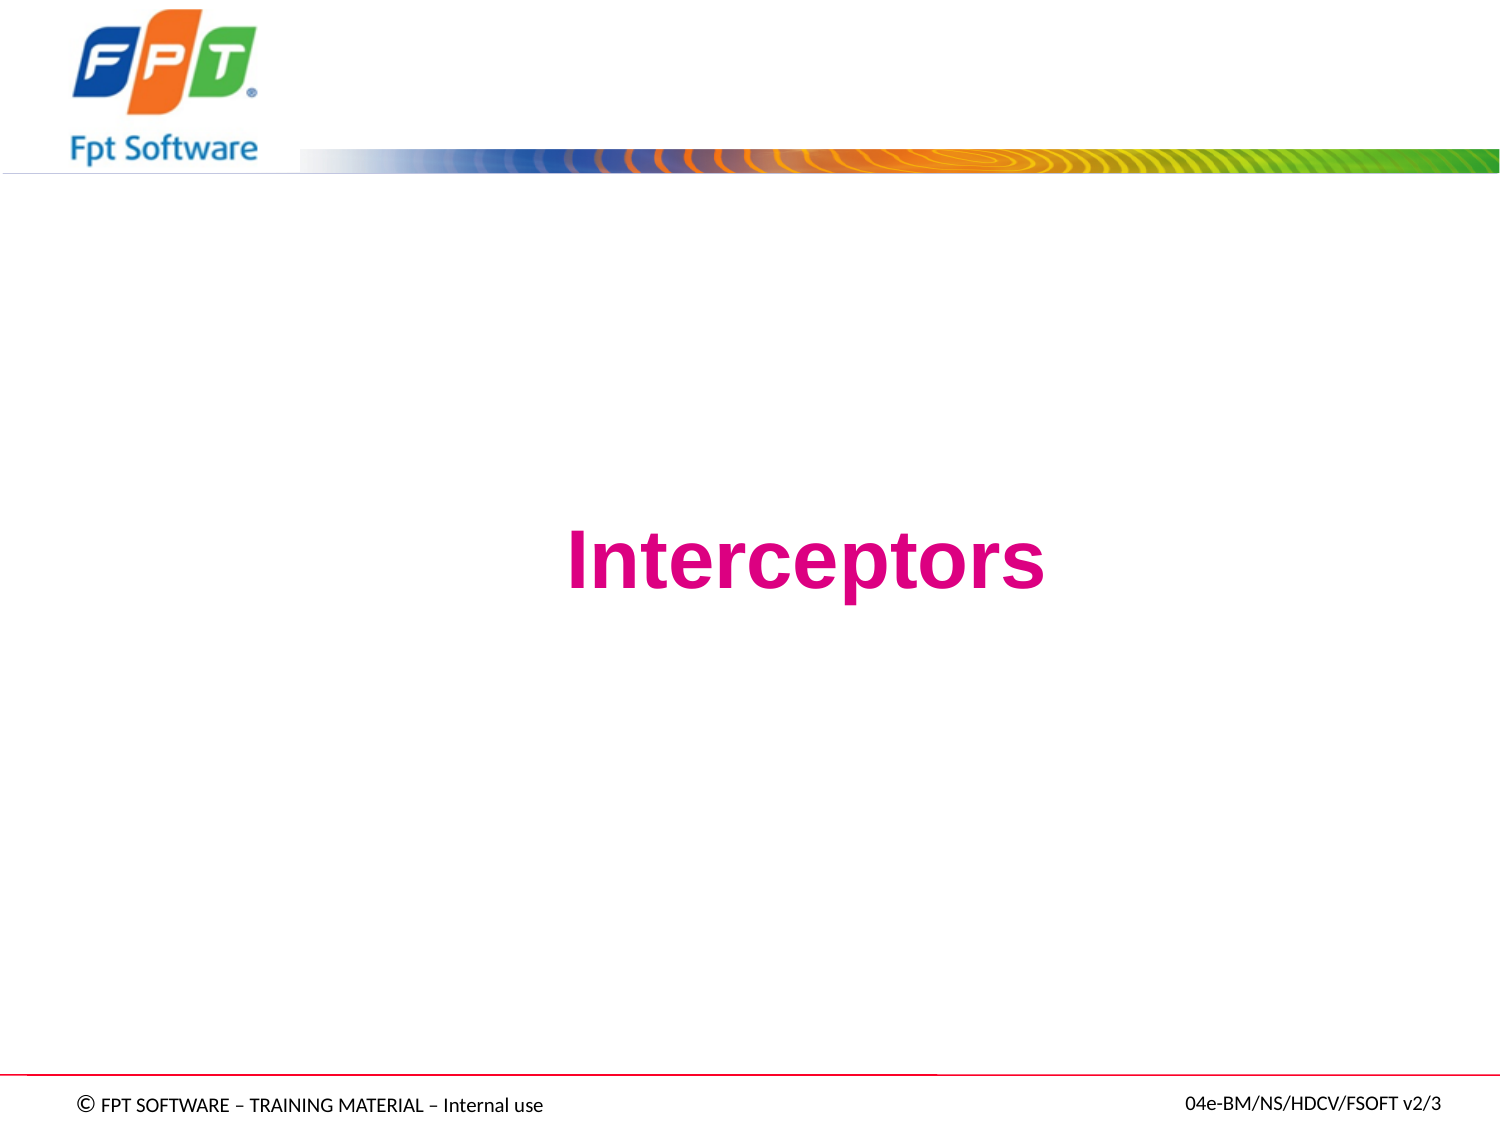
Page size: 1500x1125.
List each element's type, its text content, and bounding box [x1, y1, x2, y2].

title Interceptors [362, 474, 1063, 613]
picture [0, 8, 1500, 300]
